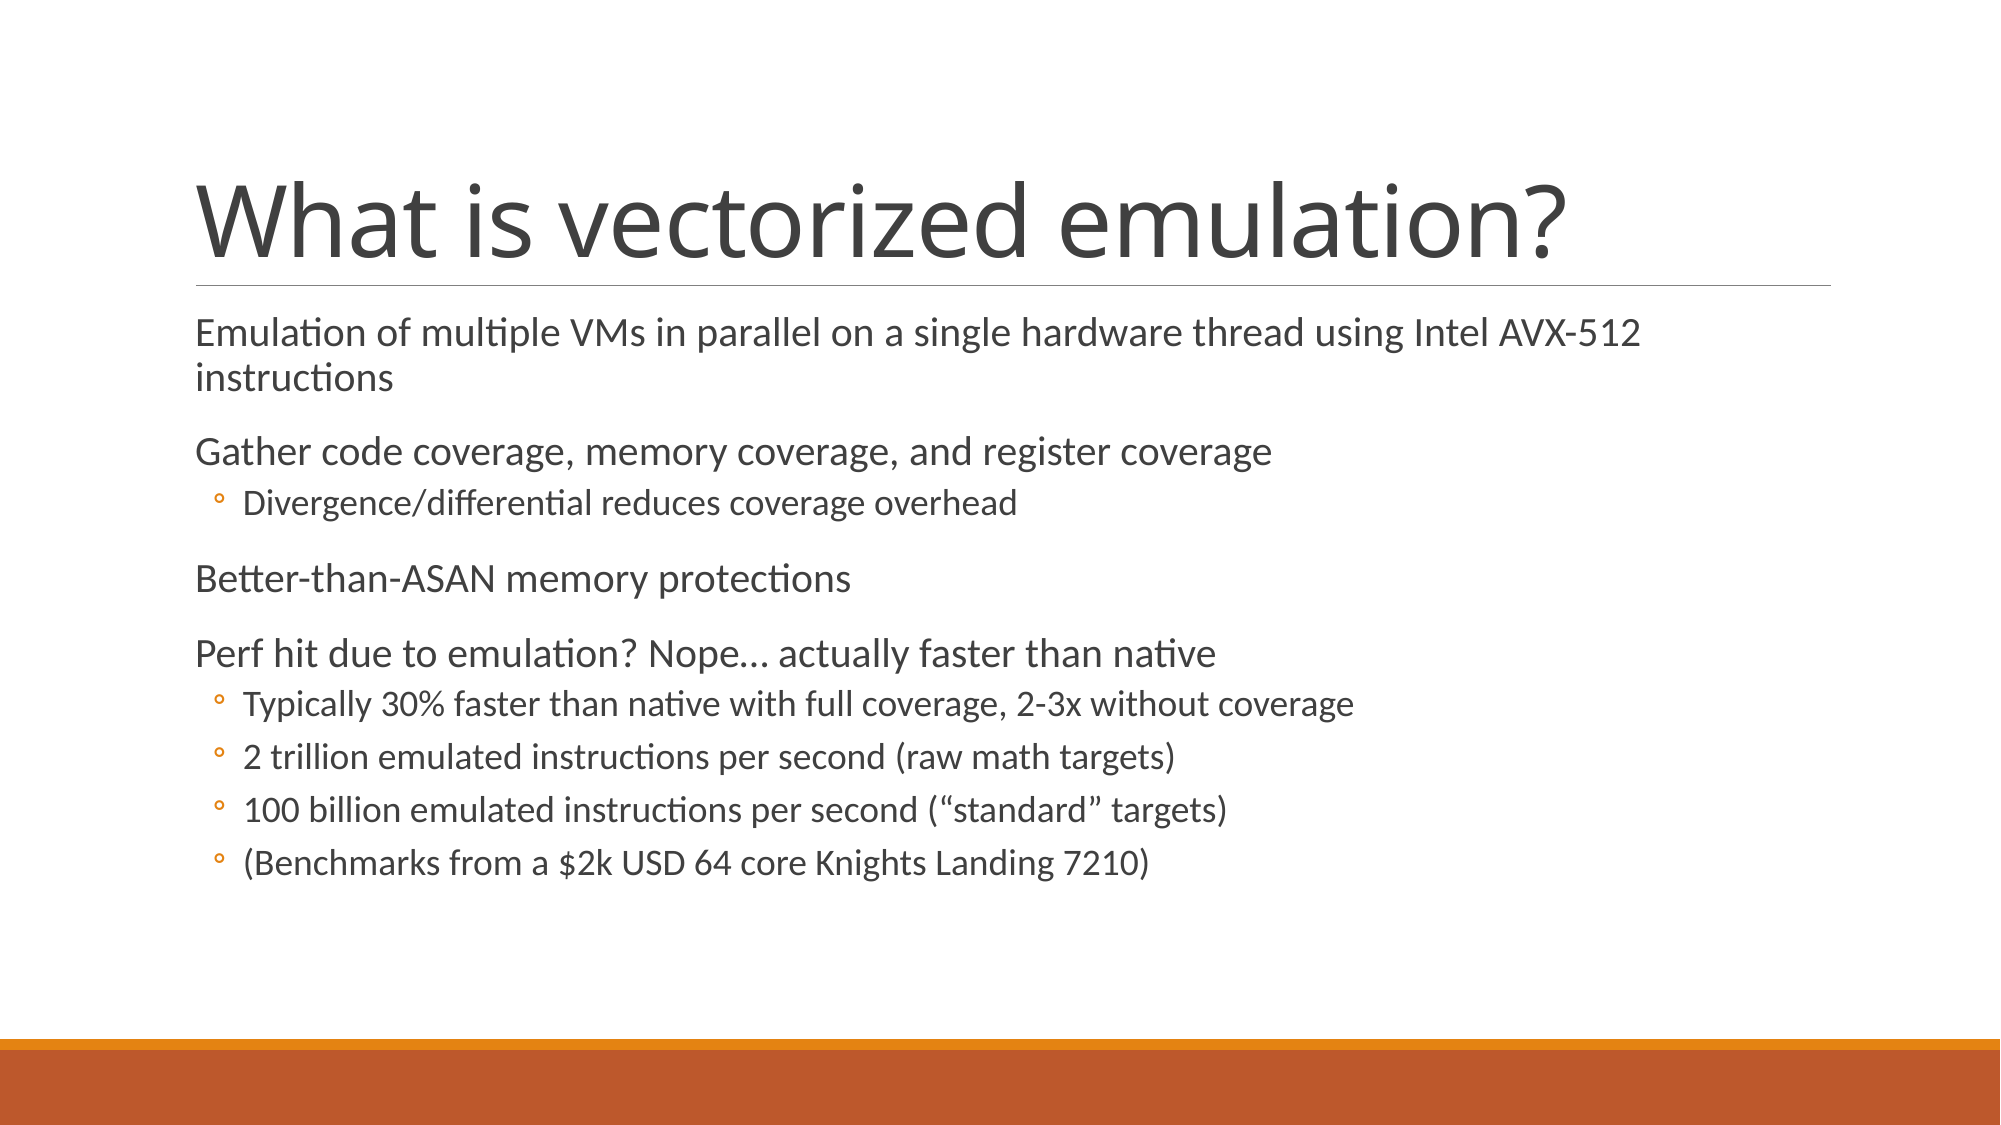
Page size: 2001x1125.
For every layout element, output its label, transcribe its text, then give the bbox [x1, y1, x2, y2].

list Emulation of multiple VMs in parallel on a single hardware thread using Intel AVX-512 instructions Gather code coverage, memory coverage, and register coverage Divergence/differential reduces coverage overhead Better-than-ASAN memory protections Perf hit due to emulation? Nope… actually faster than native Typically 30% faster than native with full coverage, 2-3x without coverage 2 trillion emulated instructions per second (raw math targets) 100 billion emulated instructions per second (“standard” targets) (Benchmarks from a $2k USD 64 core Knights Landing 7210) [180, 302, 1830, 963]
title What is vectorized emulation? [180, 47, 1830, 285]
